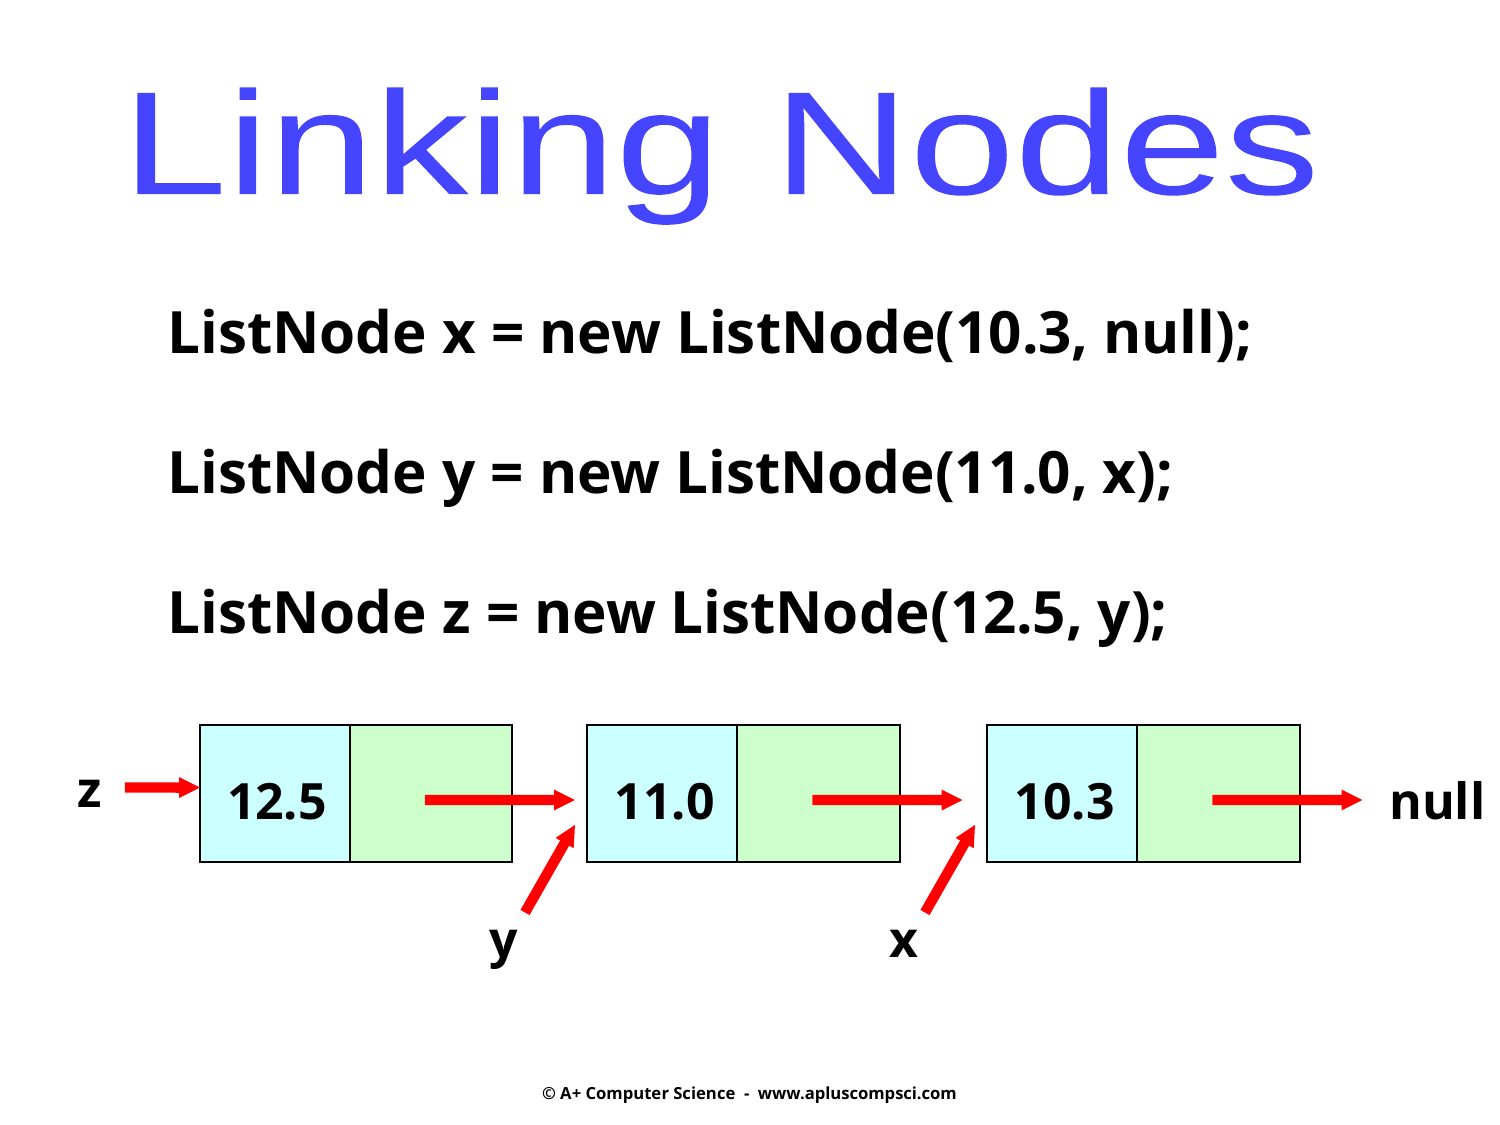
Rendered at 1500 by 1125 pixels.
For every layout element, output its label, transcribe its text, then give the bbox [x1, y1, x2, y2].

text_box [1137, 724, 1300, 863]
text_box [737, 724, 900, 863]
text_box 12.5 [212, 762, 375, 838]
text_box [812, 795, 963, 805]
text_box null [1374, 762, 1500, 838]
text_box [587, 724, 737, 863]
text_box [124, 783, 200, 792]
text_box [424, 795, 575, 805]
text_box [924, 825, 976, 913]
footer © A+ Computer Science - www.apluscompsci.com [512, 1025, 988, 1100]
text_box z [62, 749, 200, 825]
text_box ListNode x = new ListNode(10.3, null); ListNode y = new ListNode(11.0, x); ListNode z = new ListNode(12.5, y); [152, 287, 1267, 653]
text_box [199, 724, 349, 863]
text_box 10.3 [999, 762, 1188, 838]
text_box [1212, 795, 1363, 805]
text_box [987, 724, 1137, 863]
text_box [349, 724, 513, 863]
text_box 11.0 [599, 762, 763, 838]
text_box x [874, 899, 1113, 975]
text_box [524, 825, 575, 913]
text_box y [474, 899, 738, 975]
